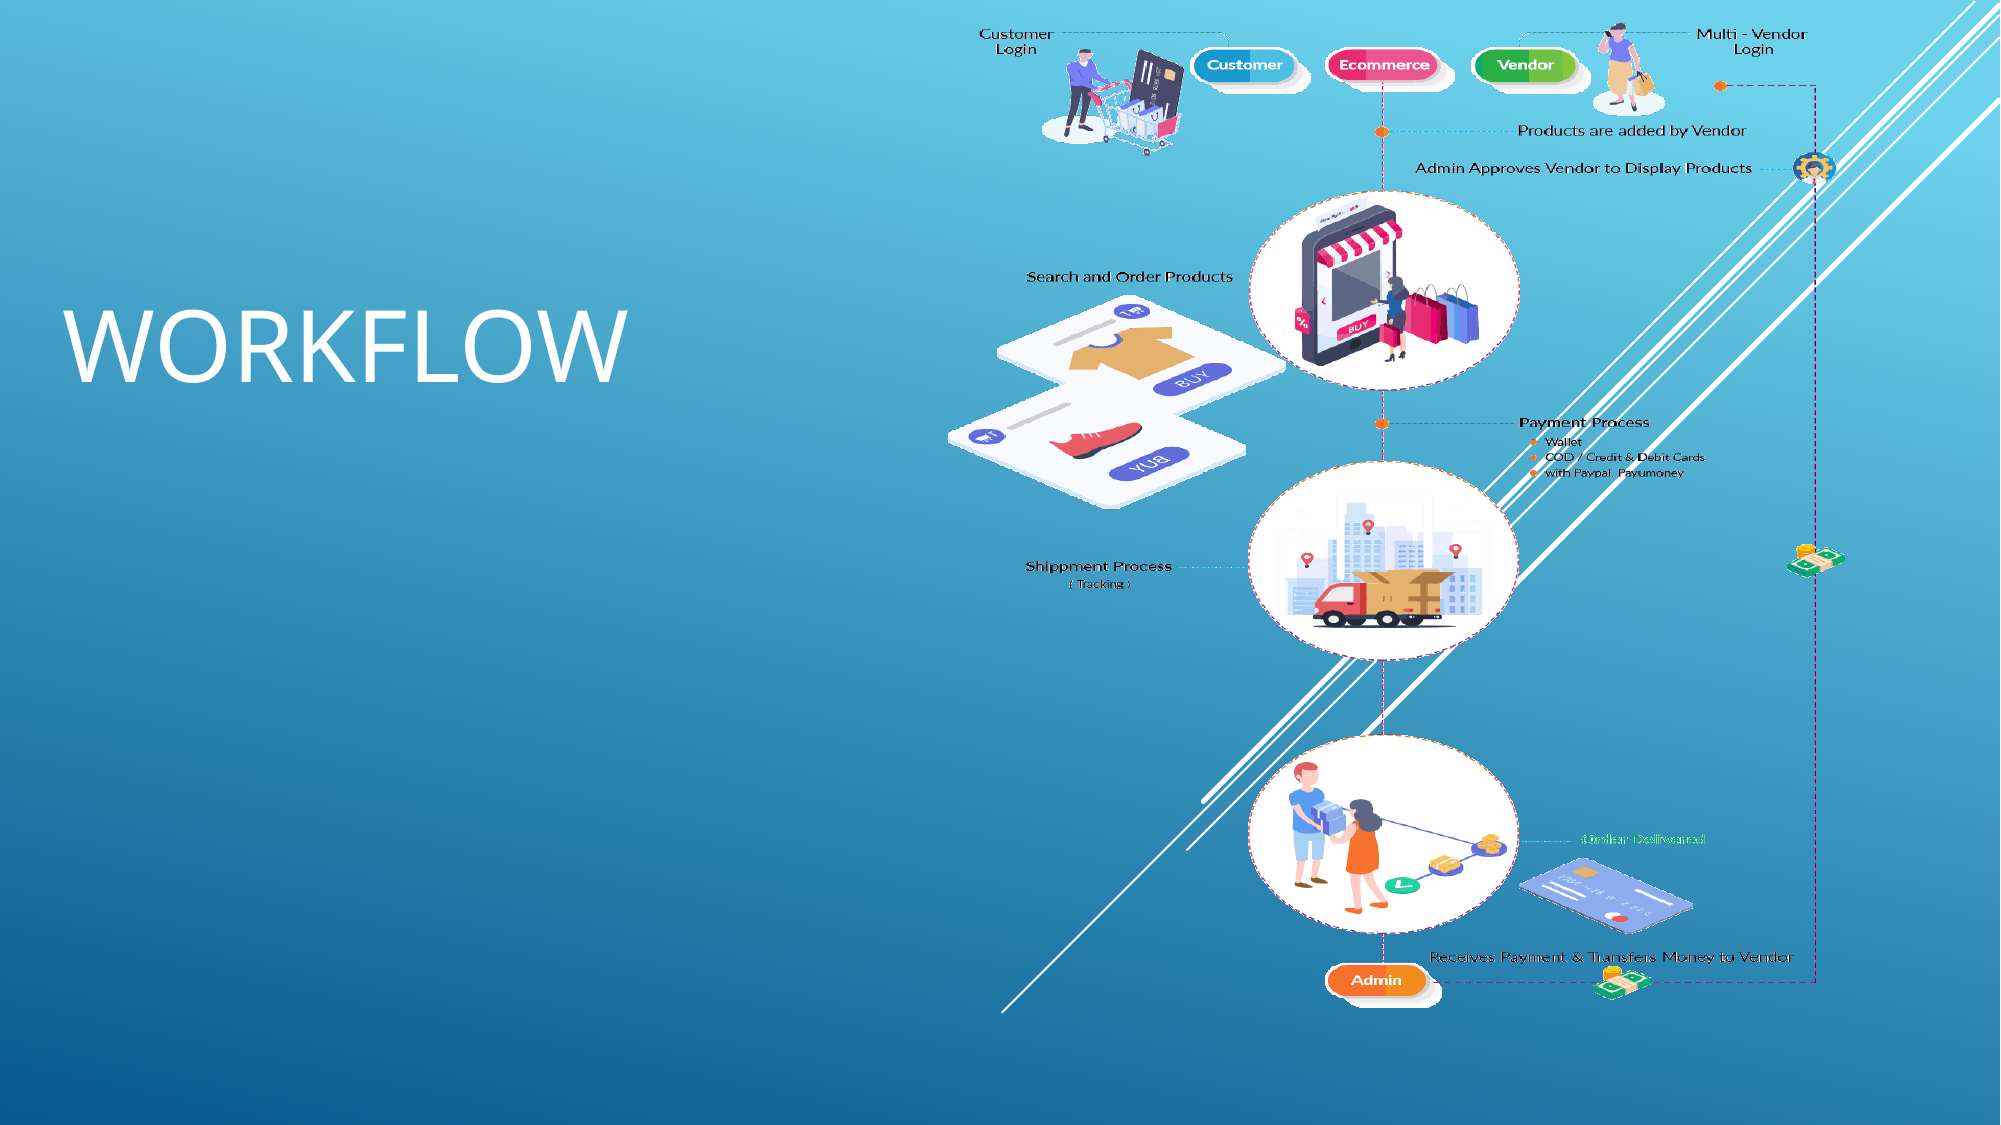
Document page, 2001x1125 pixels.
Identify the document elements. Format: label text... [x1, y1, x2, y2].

picture [935, 0, 1875, 1022]
title Workflow [47, 0, 935, 410]
